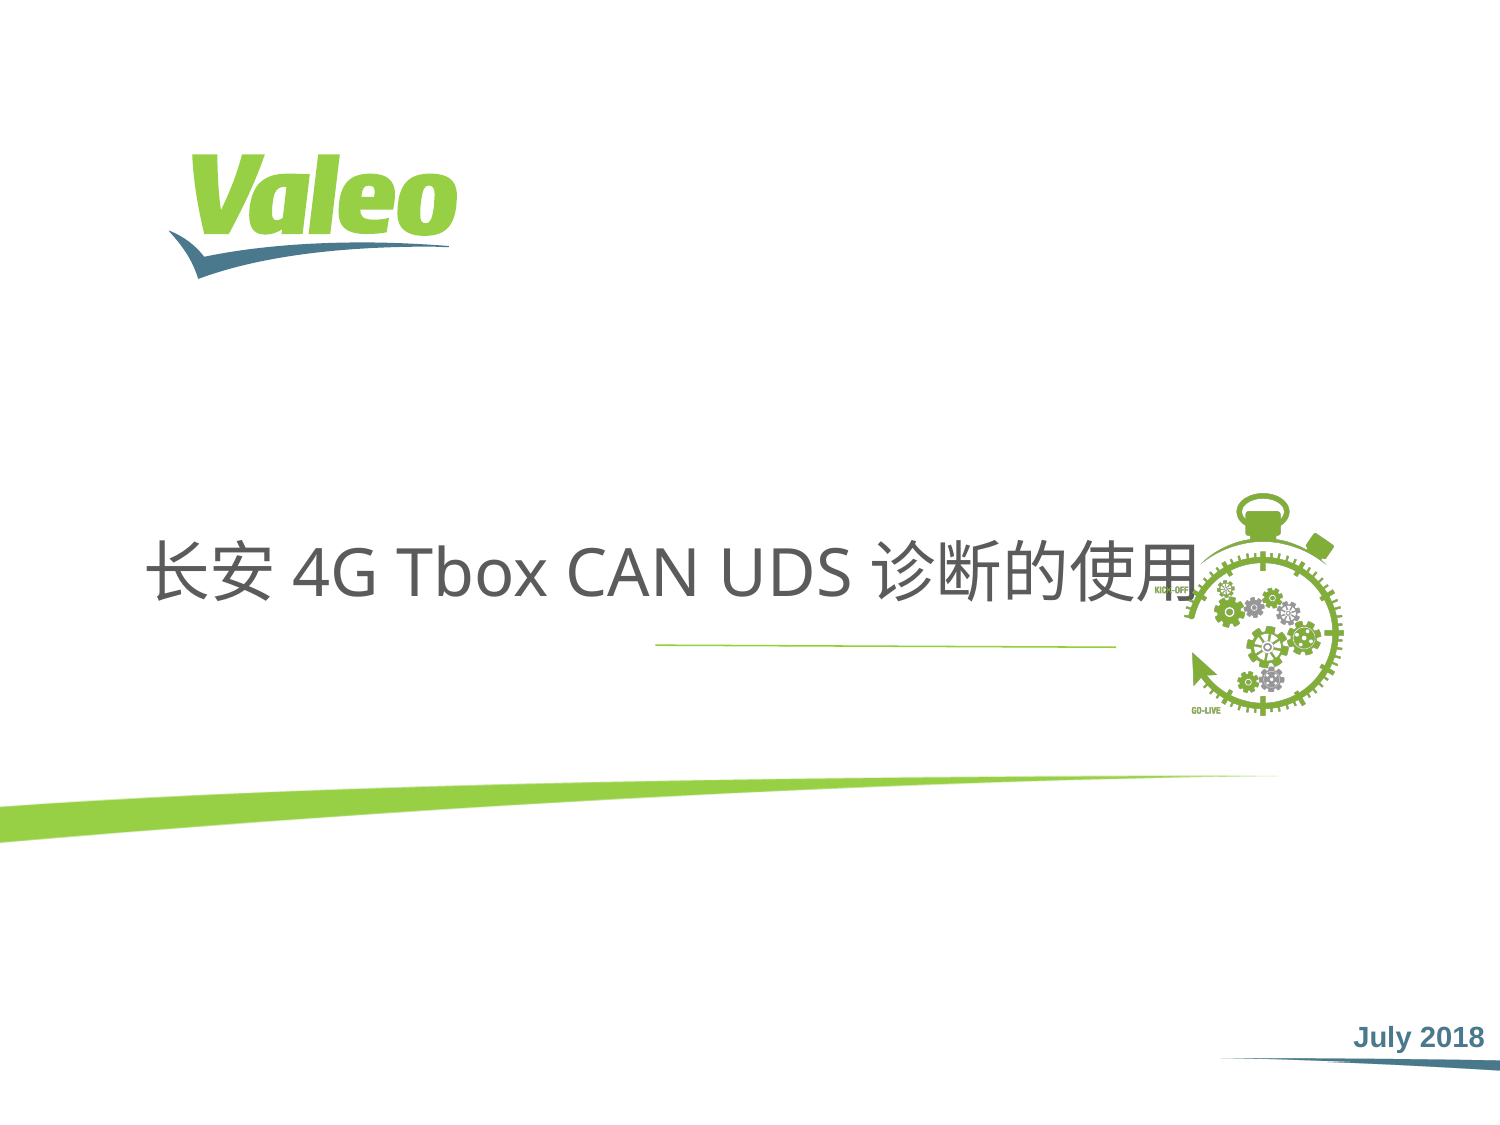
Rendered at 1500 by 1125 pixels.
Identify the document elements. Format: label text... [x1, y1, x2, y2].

picture [992, 1025, 1500, 1125]
text_box July 2018 [1149, 1010, 1500, 1071]
picture [0, 741, 1471, 858]
title 长安4G Tbox CAN UDS诊断的使用 [38, 550, 1134, 691]
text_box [655, 644, 1117, 648]
picture [1139, 491, 1377, 729]
